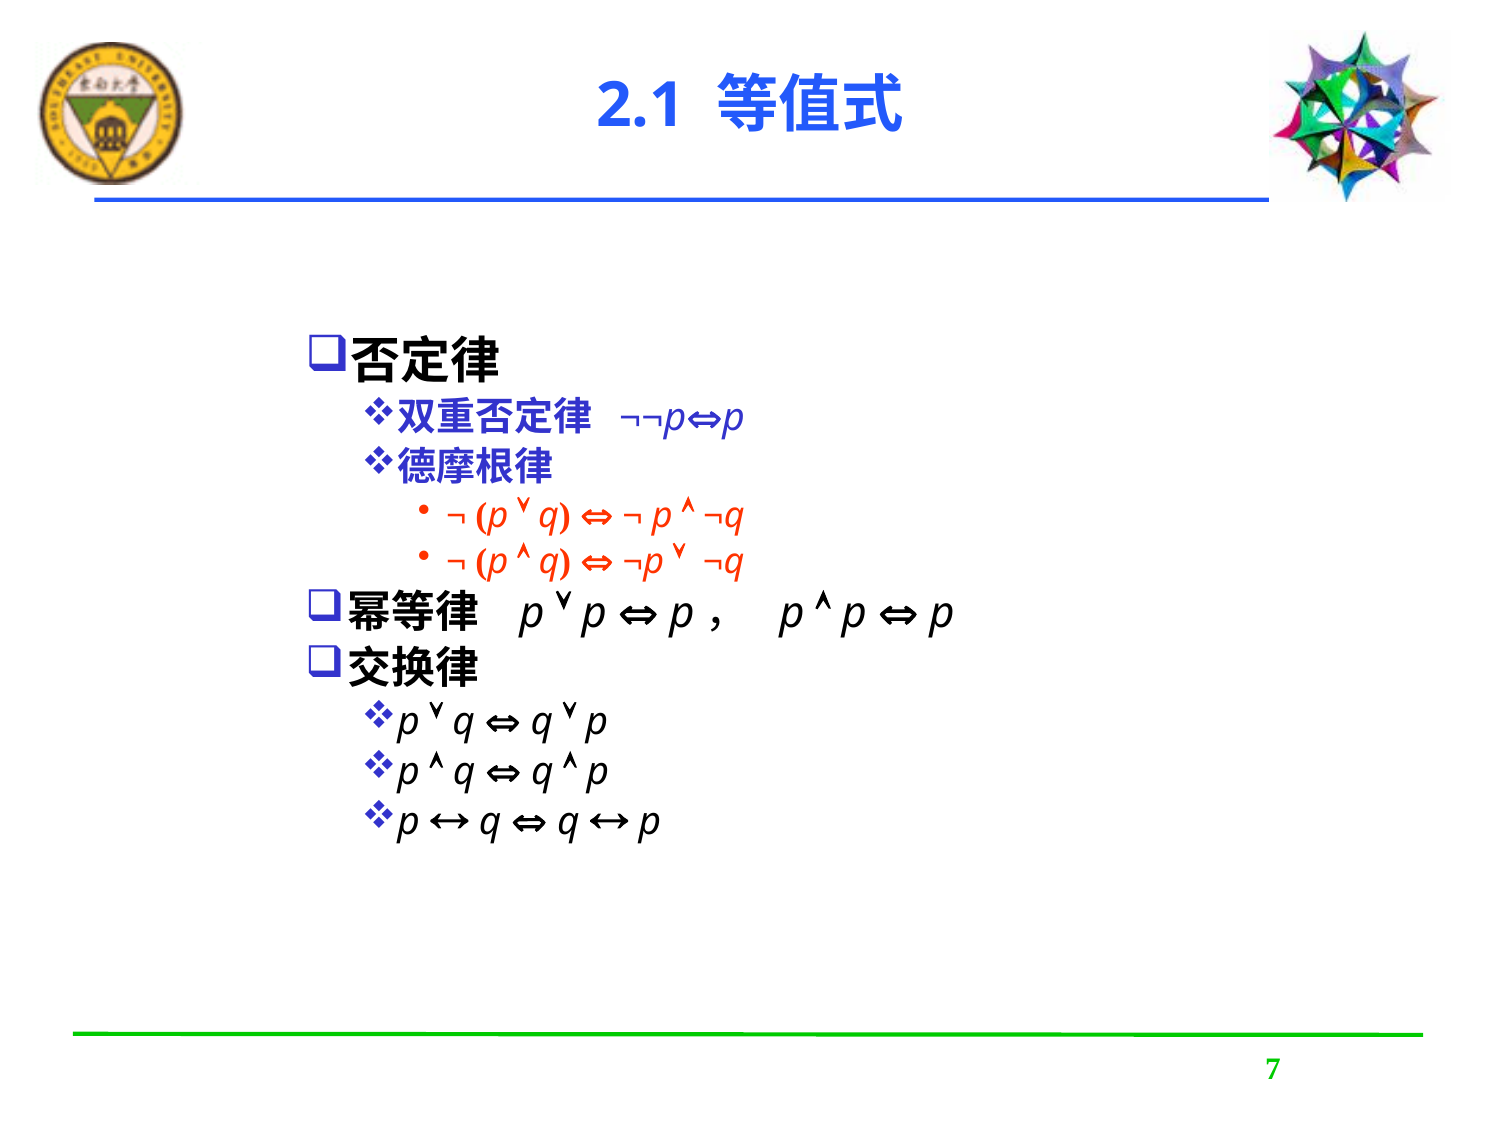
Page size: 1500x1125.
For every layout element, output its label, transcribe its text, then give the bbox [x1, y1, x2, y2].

picture [1269, 30, 1451, 202]
list 否定律 双重否定律 ¬¬pp 德摩根律 ¬ (p  q)  ¬ p  ¬q ¬ (p  q)  ¬p  ¬q 幂等律 p  p  p， p  p  p 交换律 p  q  q  p p  q  q  p p  q  q  p [290, 328, 1247, 900]
title 2.1 等值式 [112, 7, 1388, 195]
picture [29, 42, 112, 185]
